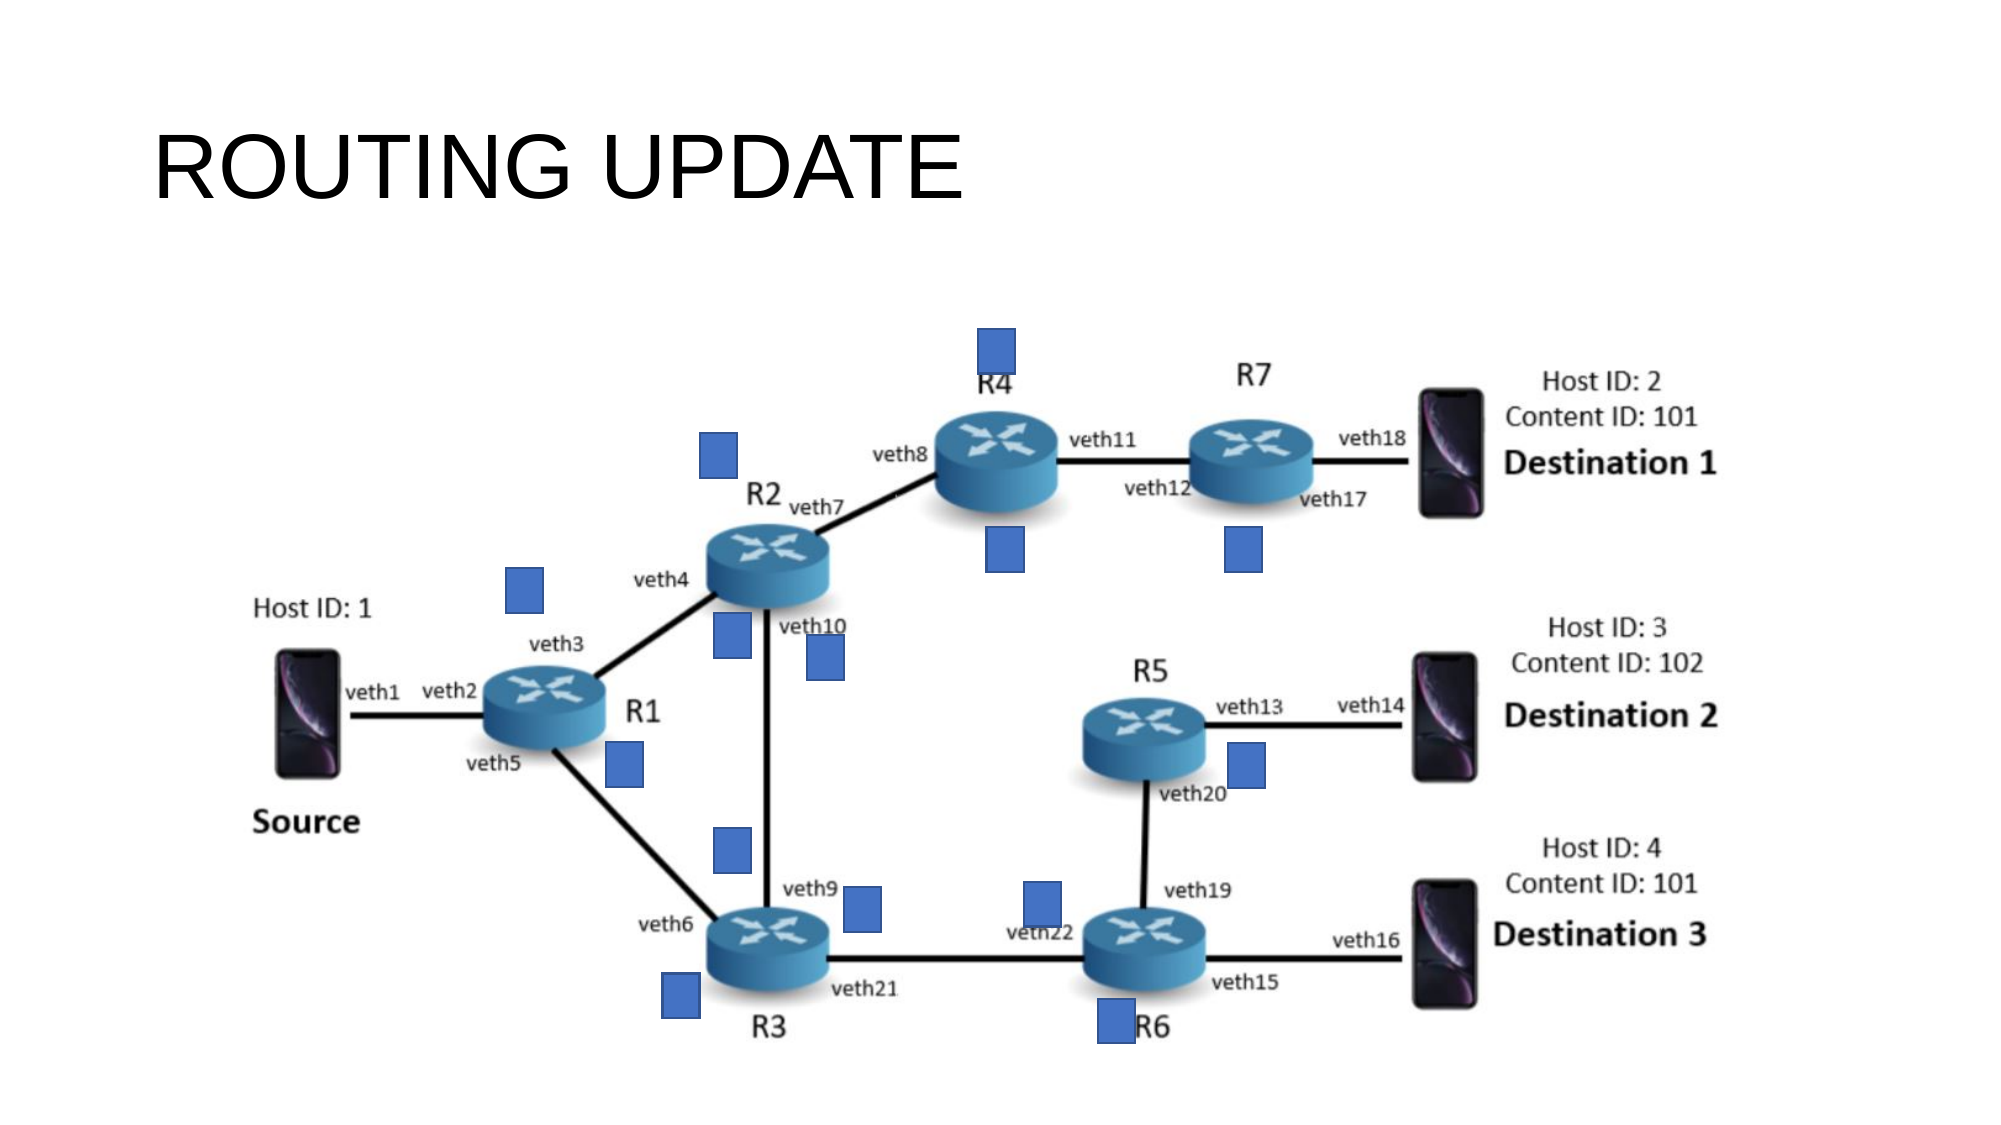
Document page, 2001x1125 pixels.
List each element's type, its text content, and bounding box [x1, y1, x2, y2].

title ROUTING UPDATE [137, 59, 1863, 278]
text_box [977, 328, 1016, 351]
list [123, 351, 1849, 1044]
